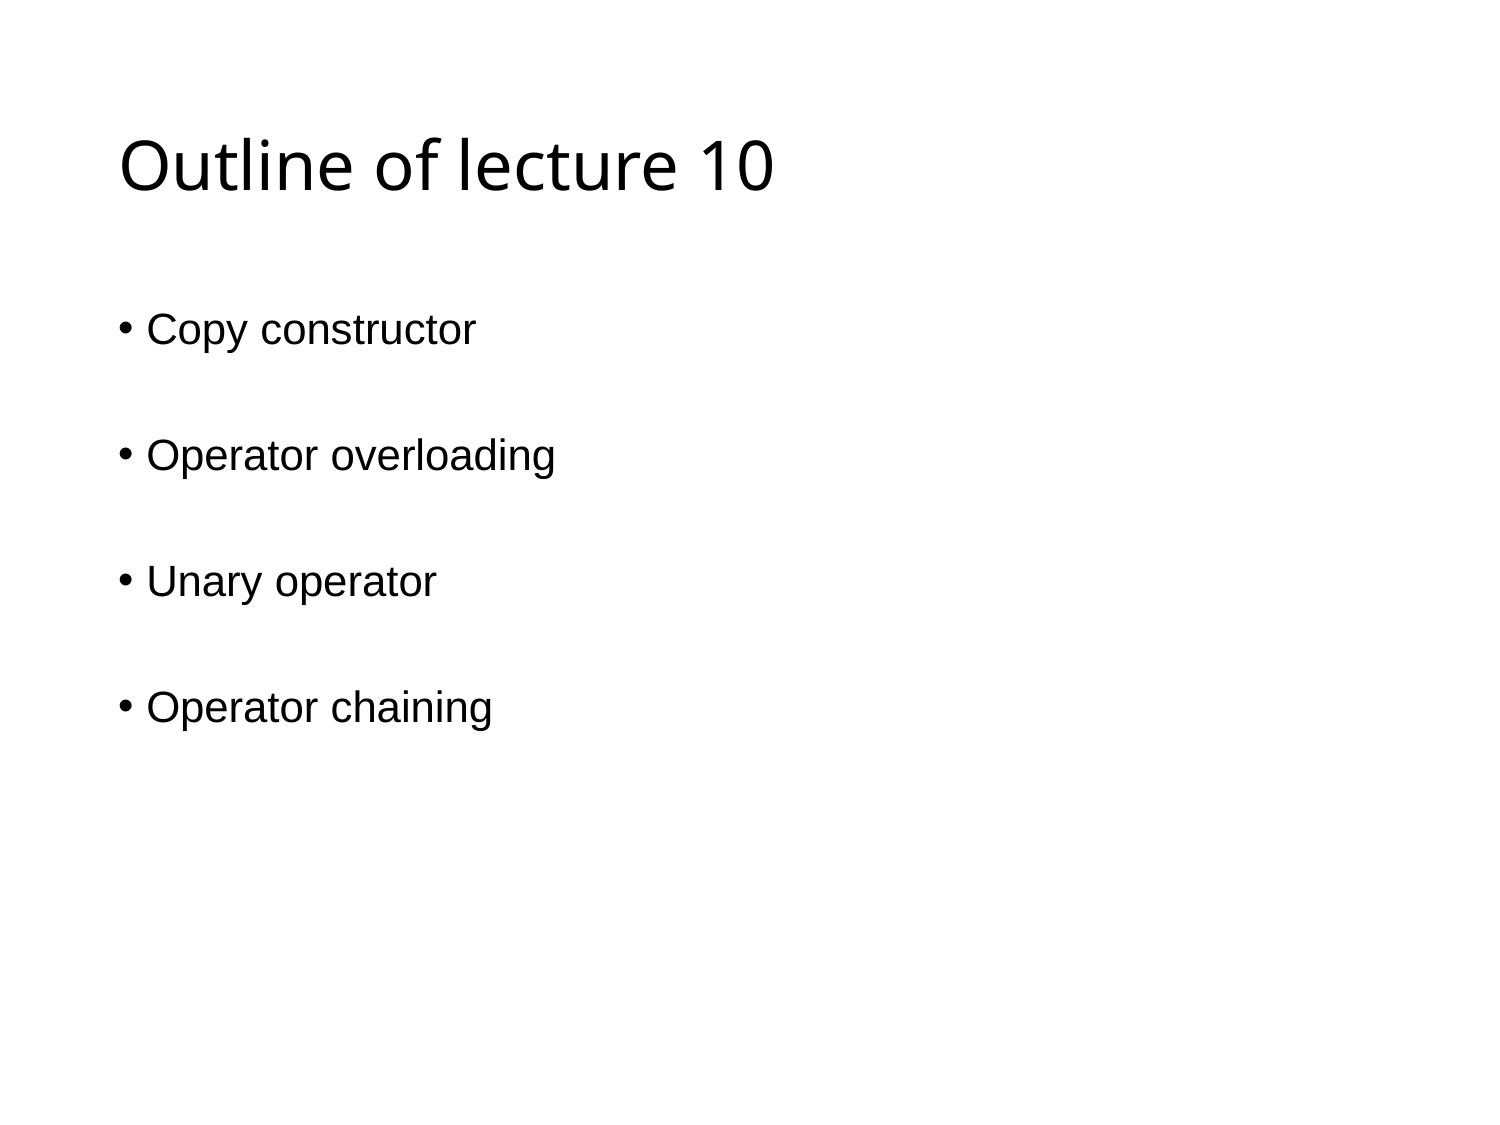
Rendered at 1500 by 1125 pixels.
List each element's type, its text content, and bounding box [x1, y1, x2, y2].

list Copy constructor Operator overloading Unary operator Operator chaining [103, 299, 1397, 1014]
title Outline of lecture 10 [103, 59, 1397, 278]
